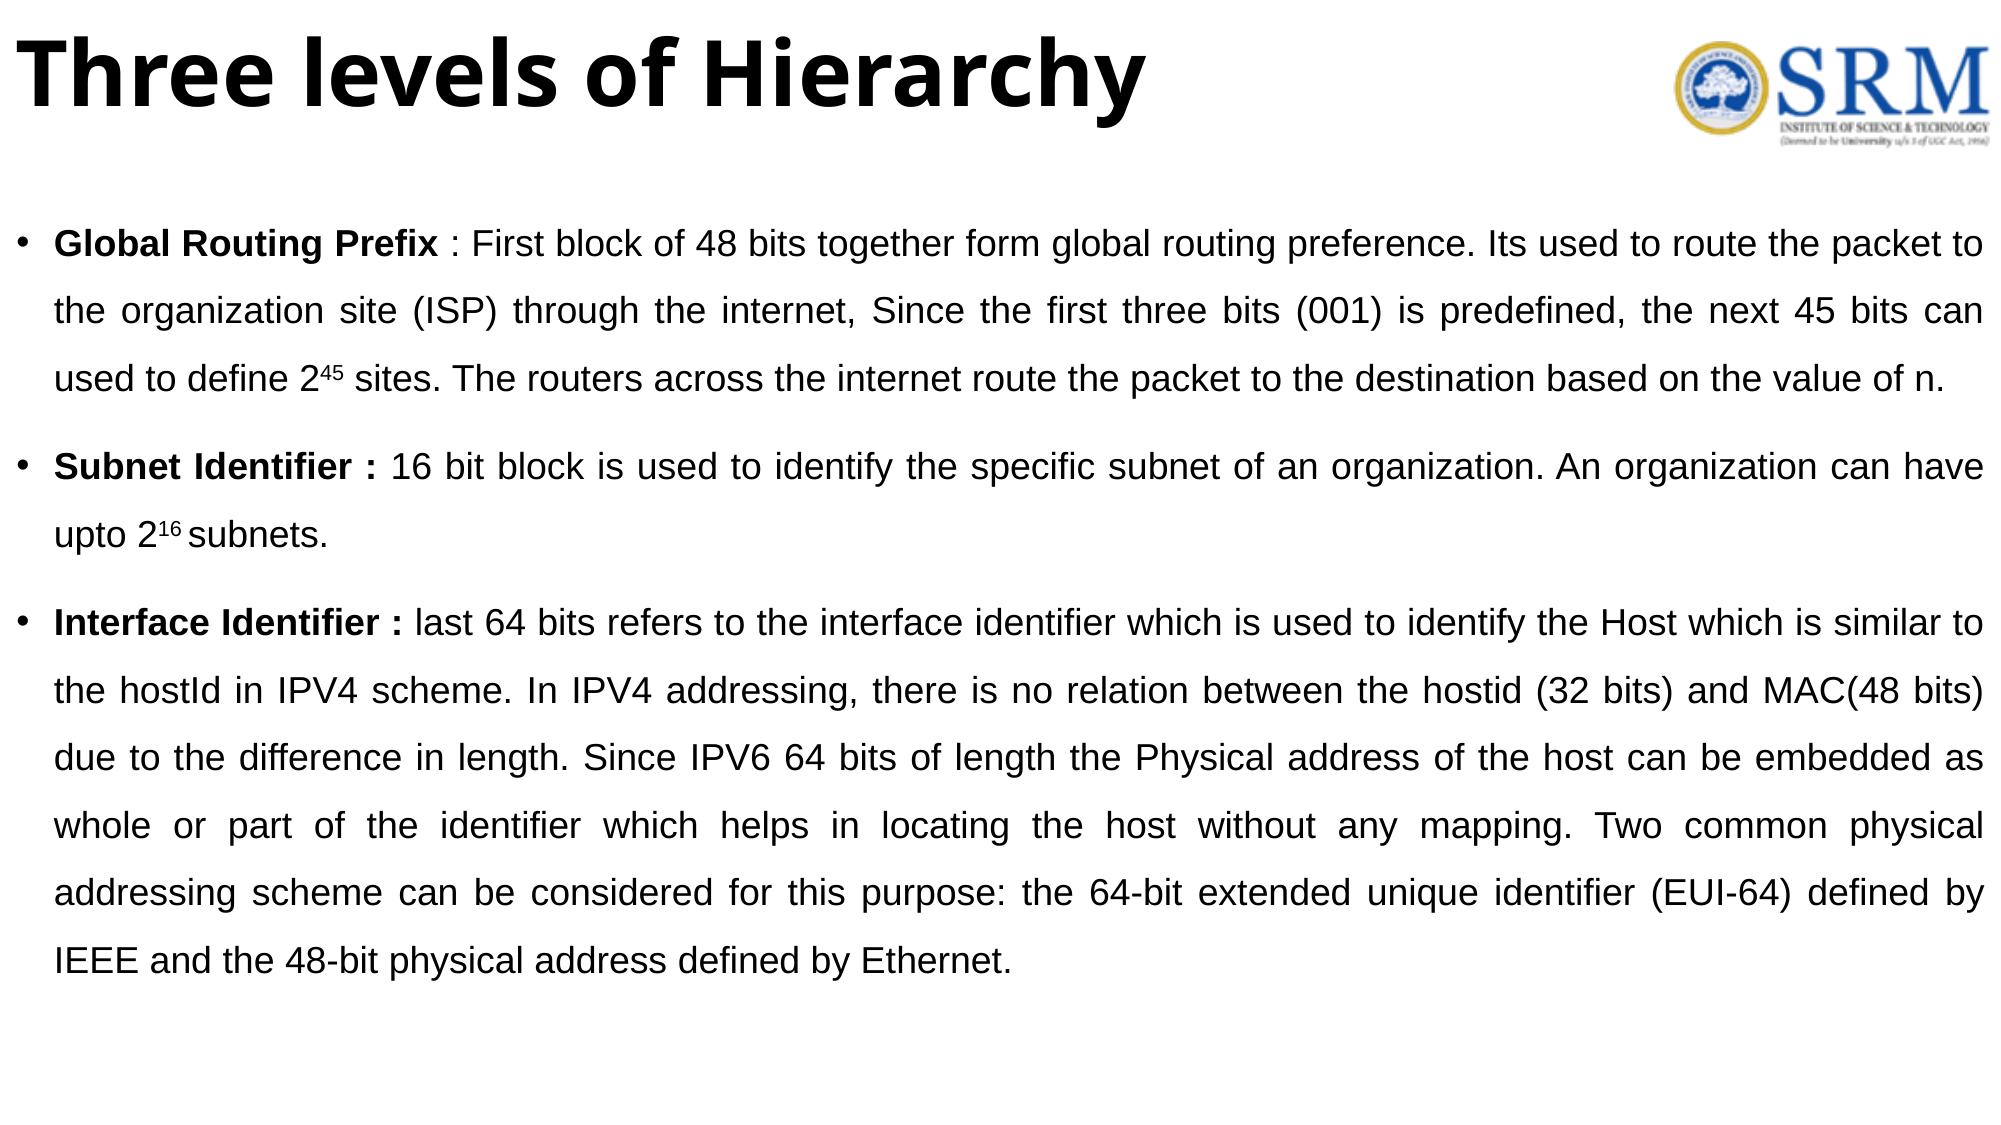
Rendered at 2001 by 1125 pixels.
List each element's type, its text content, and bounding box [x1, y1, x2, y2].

title Three levels of Hierarchy [0, 0, 1662, 155]
picture [1662, 0, 1999, 190]
text_box Global Routing Preﬁx : First block of 48 bits together form global routing preference. Its used to route the packet to the organization site (ISP) through the internet, Since the first three bits (001) is predefined, the next 45 bits can used to define 245 sites. The routers across the internet route the packet to the destination based on the value of n. Subnet Identifier : 16 bit block is used to identify the specific subnet of an organization. An organization can have upto 216 subnets. Interface Identifier : last 64 bits refers to the interface identifier which is used to identify the Host which is similar to the hostId in IPV4 scheme. In IPV4 addressing, there is no relation between the hostid (32 bits) and MAC(48 bits) due to the difference in length. Since IPV6 64 bits of length the Physical address of the host can be embedded as whole or part of the identifier which helps in locating the host without any mapping. Two common physical addressing scheme can be considered for this purpose: the 64-bit extended unique identiﬁer (EUI-64) deﬁned by IEEE and the 48-bit physical address deﬁned by Ethernet. [1, 189, 2000, 1125]
